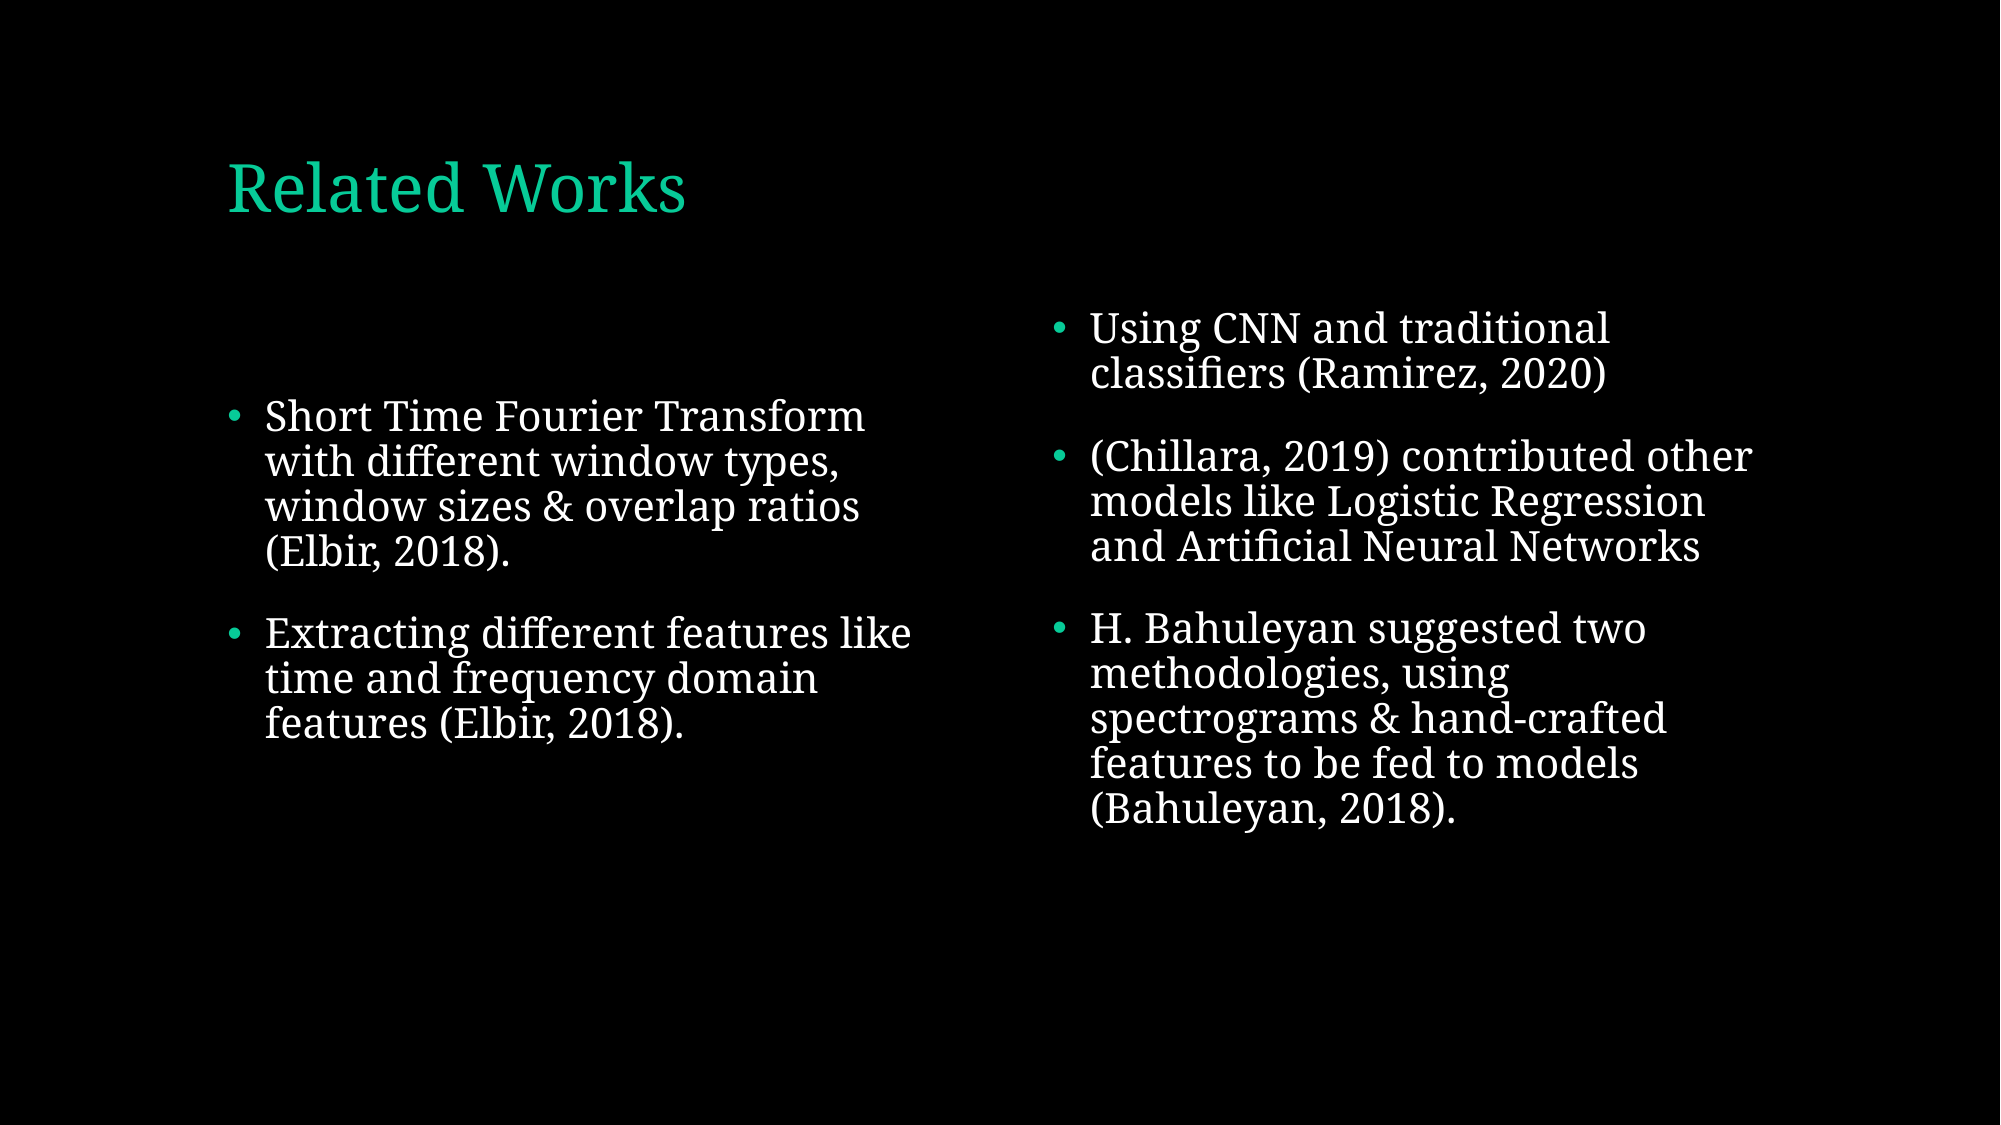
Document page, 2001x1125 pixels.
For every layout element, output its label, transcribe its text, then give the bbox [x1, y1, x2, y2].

title Related Works [212, 59, 1788, 235]
list Using CNN and traditional classifiers (Ramirez, 2020) (Chillara, 2019) contributed other models like Logistic Regression and Artificial Neural Networks H. Bahuleyan suggested two methodologies, using spectrograms & hand-crafted features to be fed to models (Bahuleyan, 2018). [1037, 299, 1788, 1014]
list Short Time Fourier Transform with different window types, window sizes & overlap ratios (Elbir, 2018). Extracting different features like time and frequency domain features (Elbir, 2018). [212, 299, 963, 1014]
